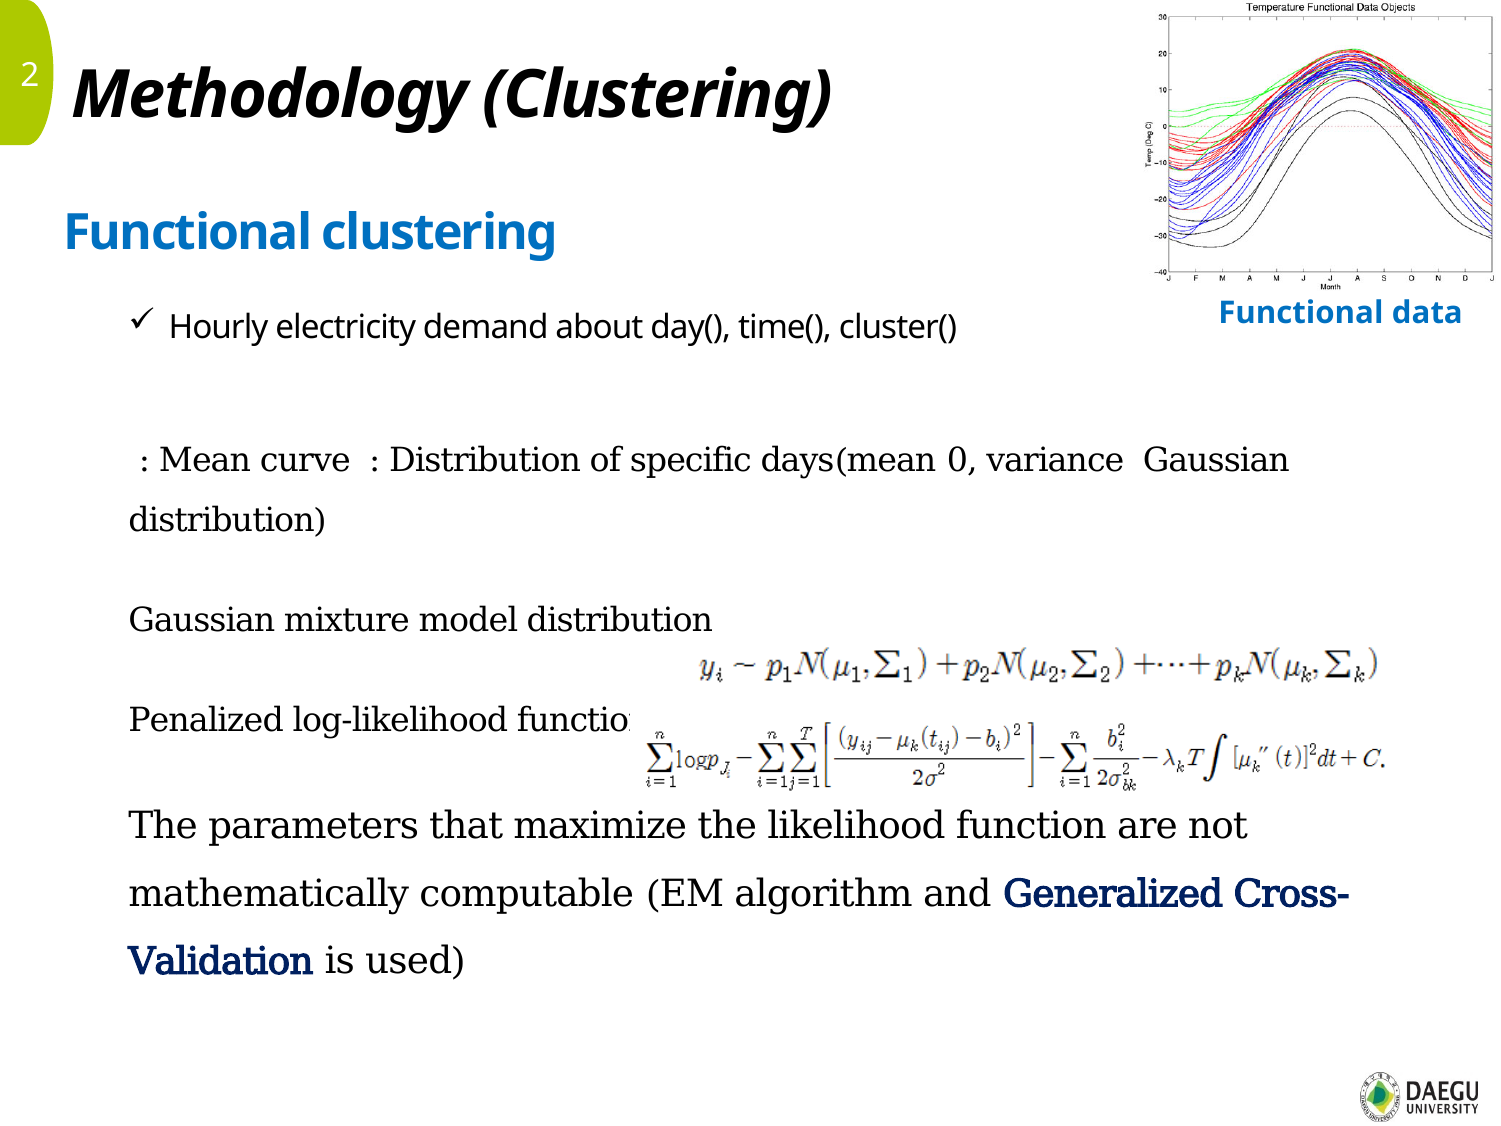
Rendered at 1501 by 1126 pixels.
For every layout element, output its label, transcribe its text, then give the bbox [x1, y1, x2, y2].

text_box Functional data [1203, 299, 1479, 337]
picture [682, 635, 1391, 707]
picture [1143, 0, 1496, 292]
picture [630, 712, 1411, 808]
list Methodology (Clustering) [58, 44, 1028, 115]
text_box [0, 0, 56, 148]
picture [1360, 1072, 1478, 1122]
list Functional clustering [50, 192, 1138, 252]
text_box 2 [3, 27, 42, 118]
